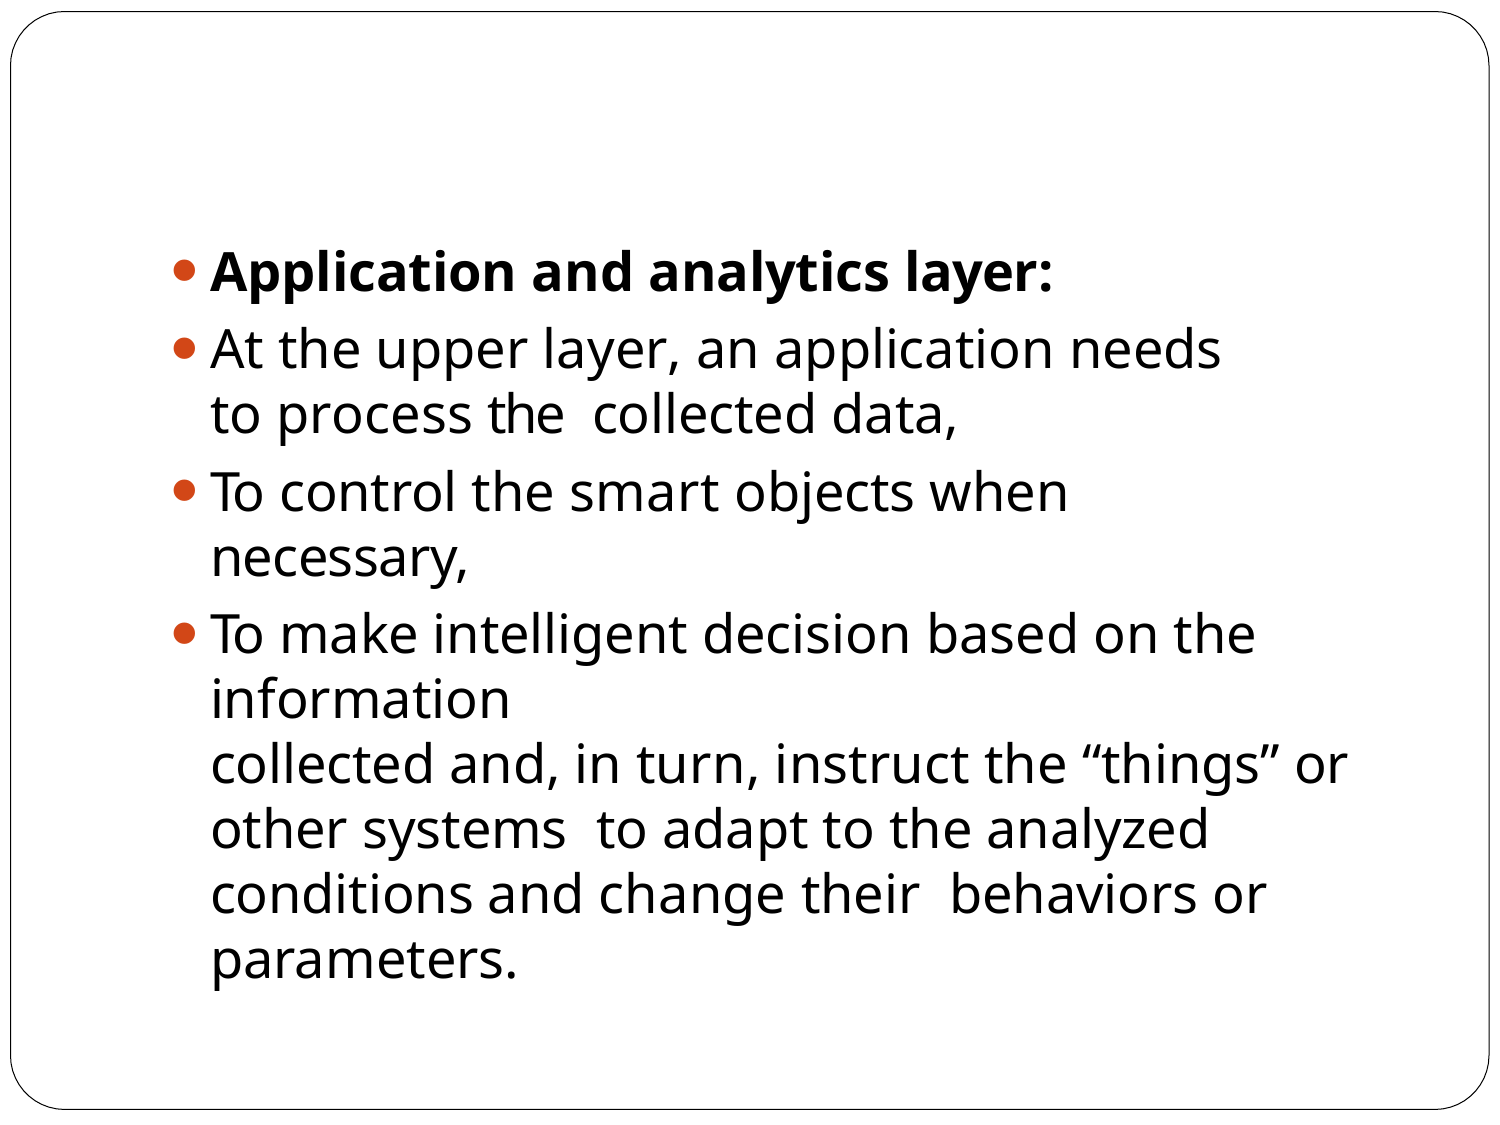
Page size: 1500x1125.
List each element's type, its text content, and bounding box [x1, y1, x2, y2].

text_box Application and analytics layer: At the upper layer, an application needs to process the collected data, To control the smart objects when necessary, To make intelligent decision based on the information collected and, in turn, instruct the “things” or other systems to adapt to the analyzed conditions and change their behaviors or parameters. [162, 222, 1376, 990]
